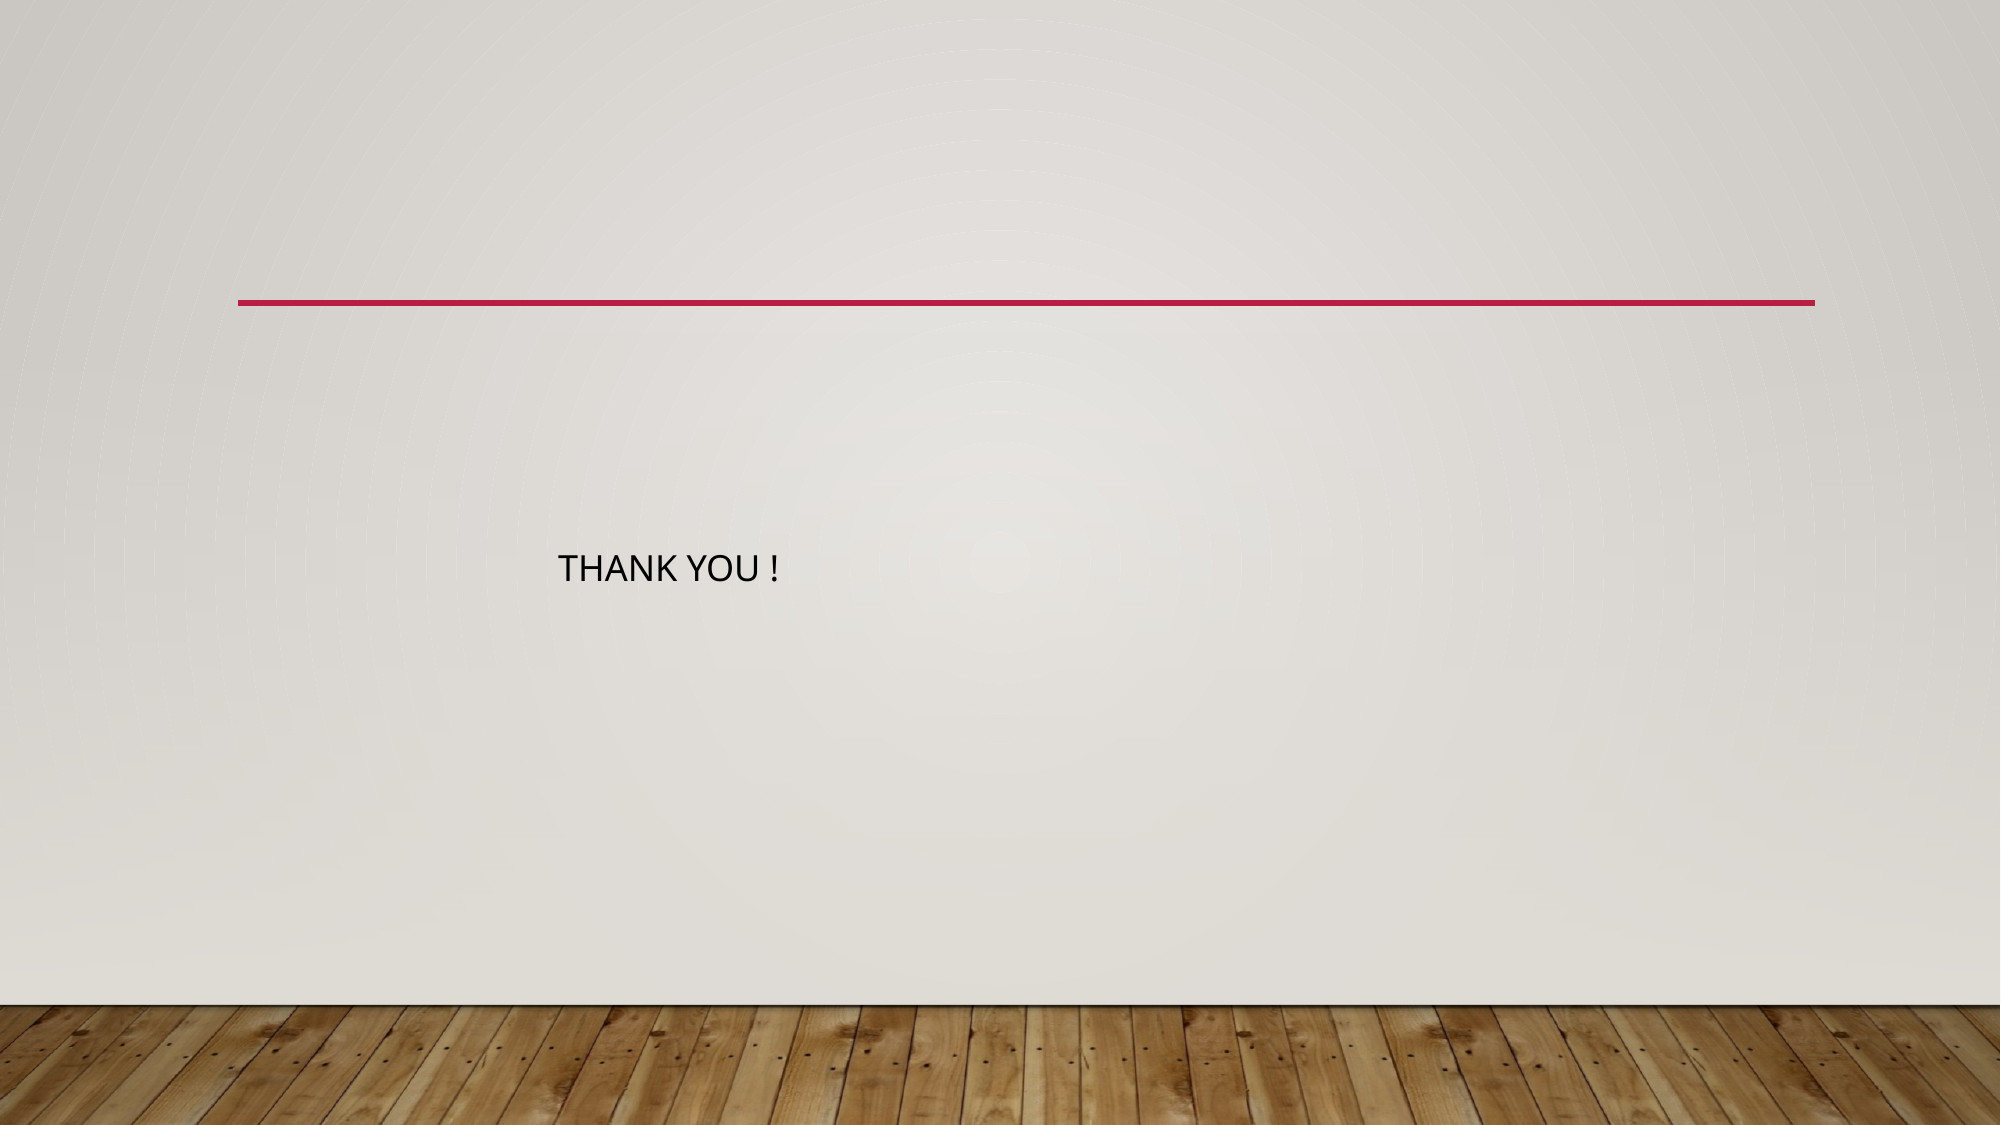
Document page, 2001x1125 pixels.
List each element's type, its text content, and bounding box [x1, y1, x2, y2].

picture [0, 1005, 2000, 1125]
title Thank You ! [302, 504, 1878, 677]
